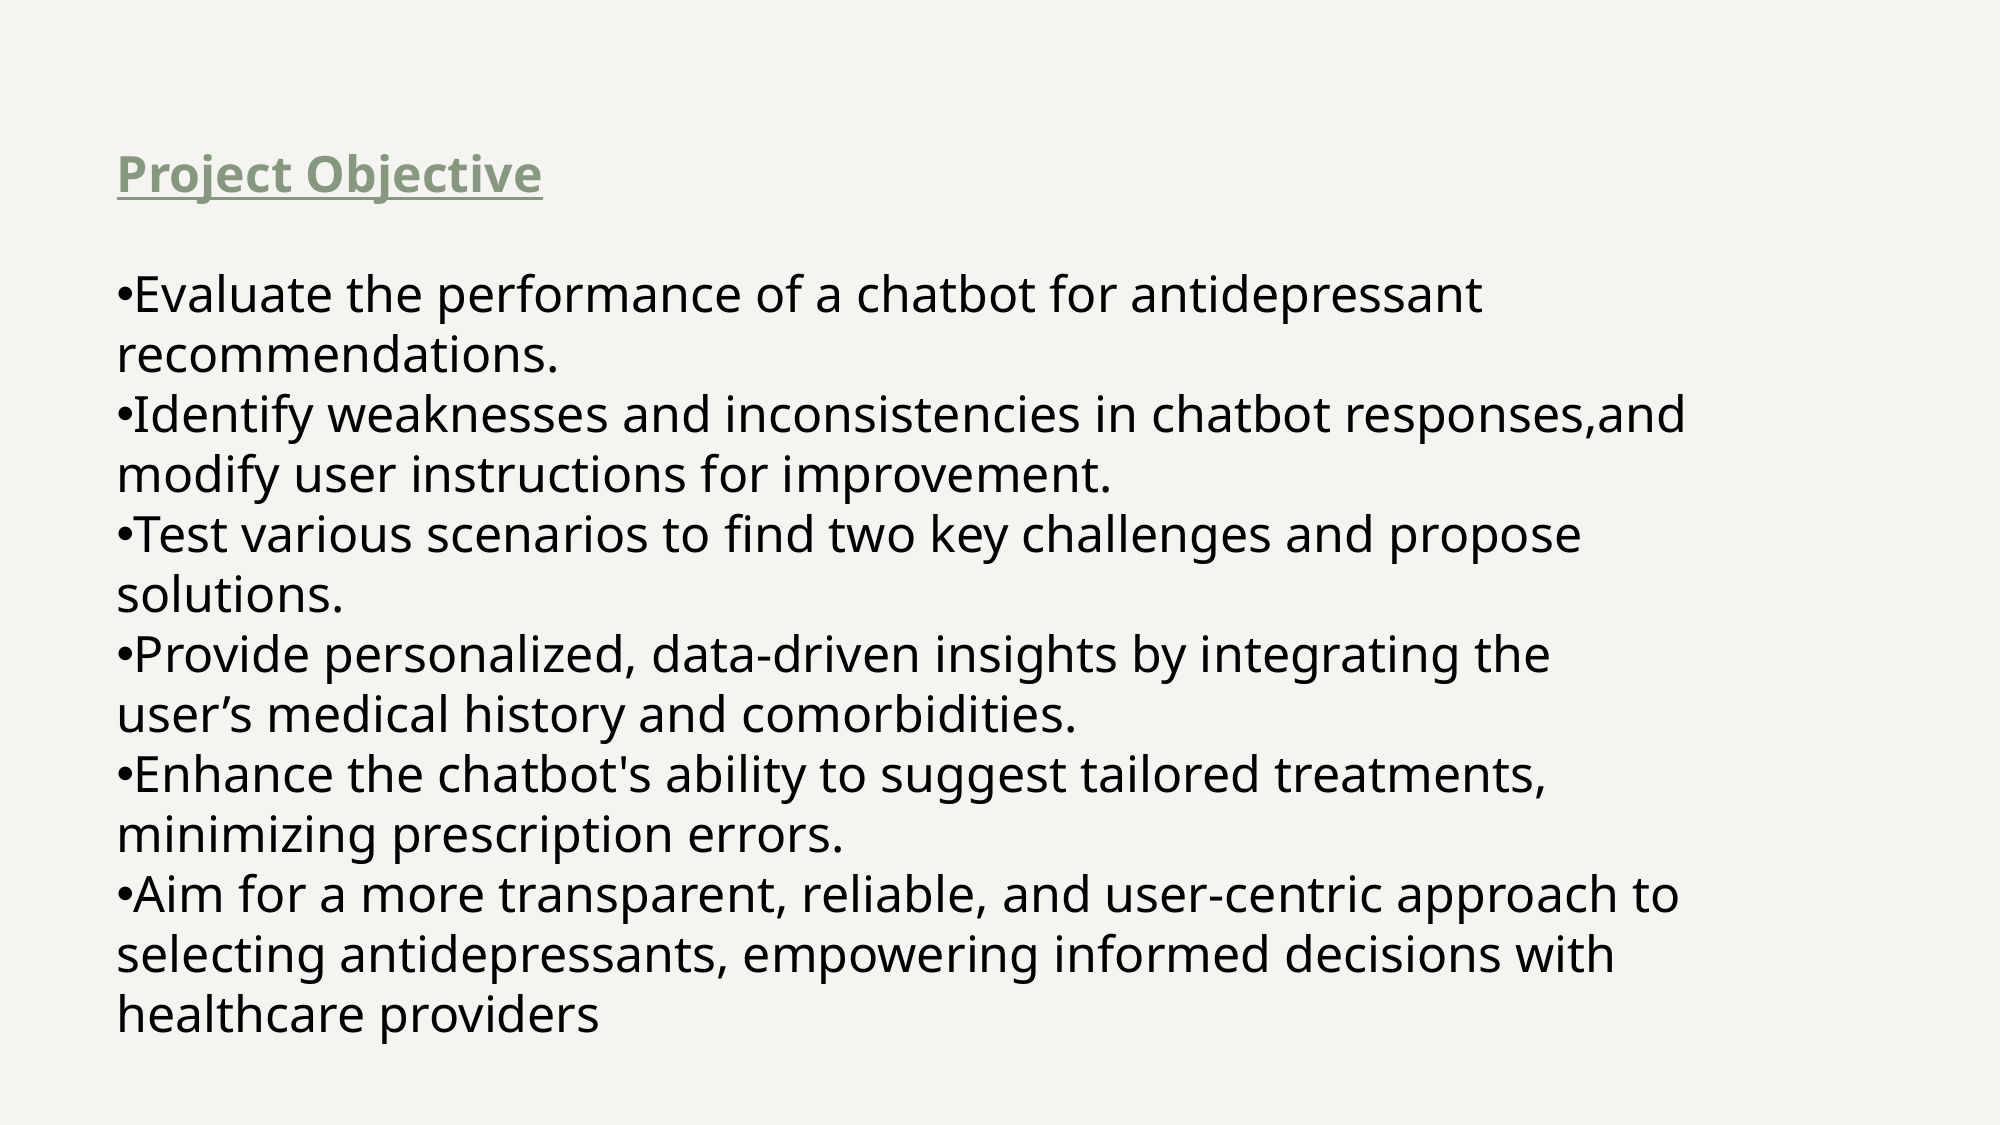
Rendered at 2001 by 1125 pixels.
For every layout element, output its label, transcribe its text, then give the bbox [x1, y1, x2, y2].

text_box Project Objective Evaluate the performance of a chatbot for antidepressant recommendations. Identify weaknesses and inconsistencies in chatbot responses,and modify user instructions for improvement. Test various scenarios to find two key challenges and propose solutions. Provide personalized, data-driven insights by integrating the user’s medical history and comorbidities. Enhance the chatbot's ability to suggest tailored treatments, minimizing prescription errors. Aim for a more transparent, reliable, and user-centric approach to selecting antidepressants, empowering informed decisions with healthcare providers [101, 135, 1710, 1096]
